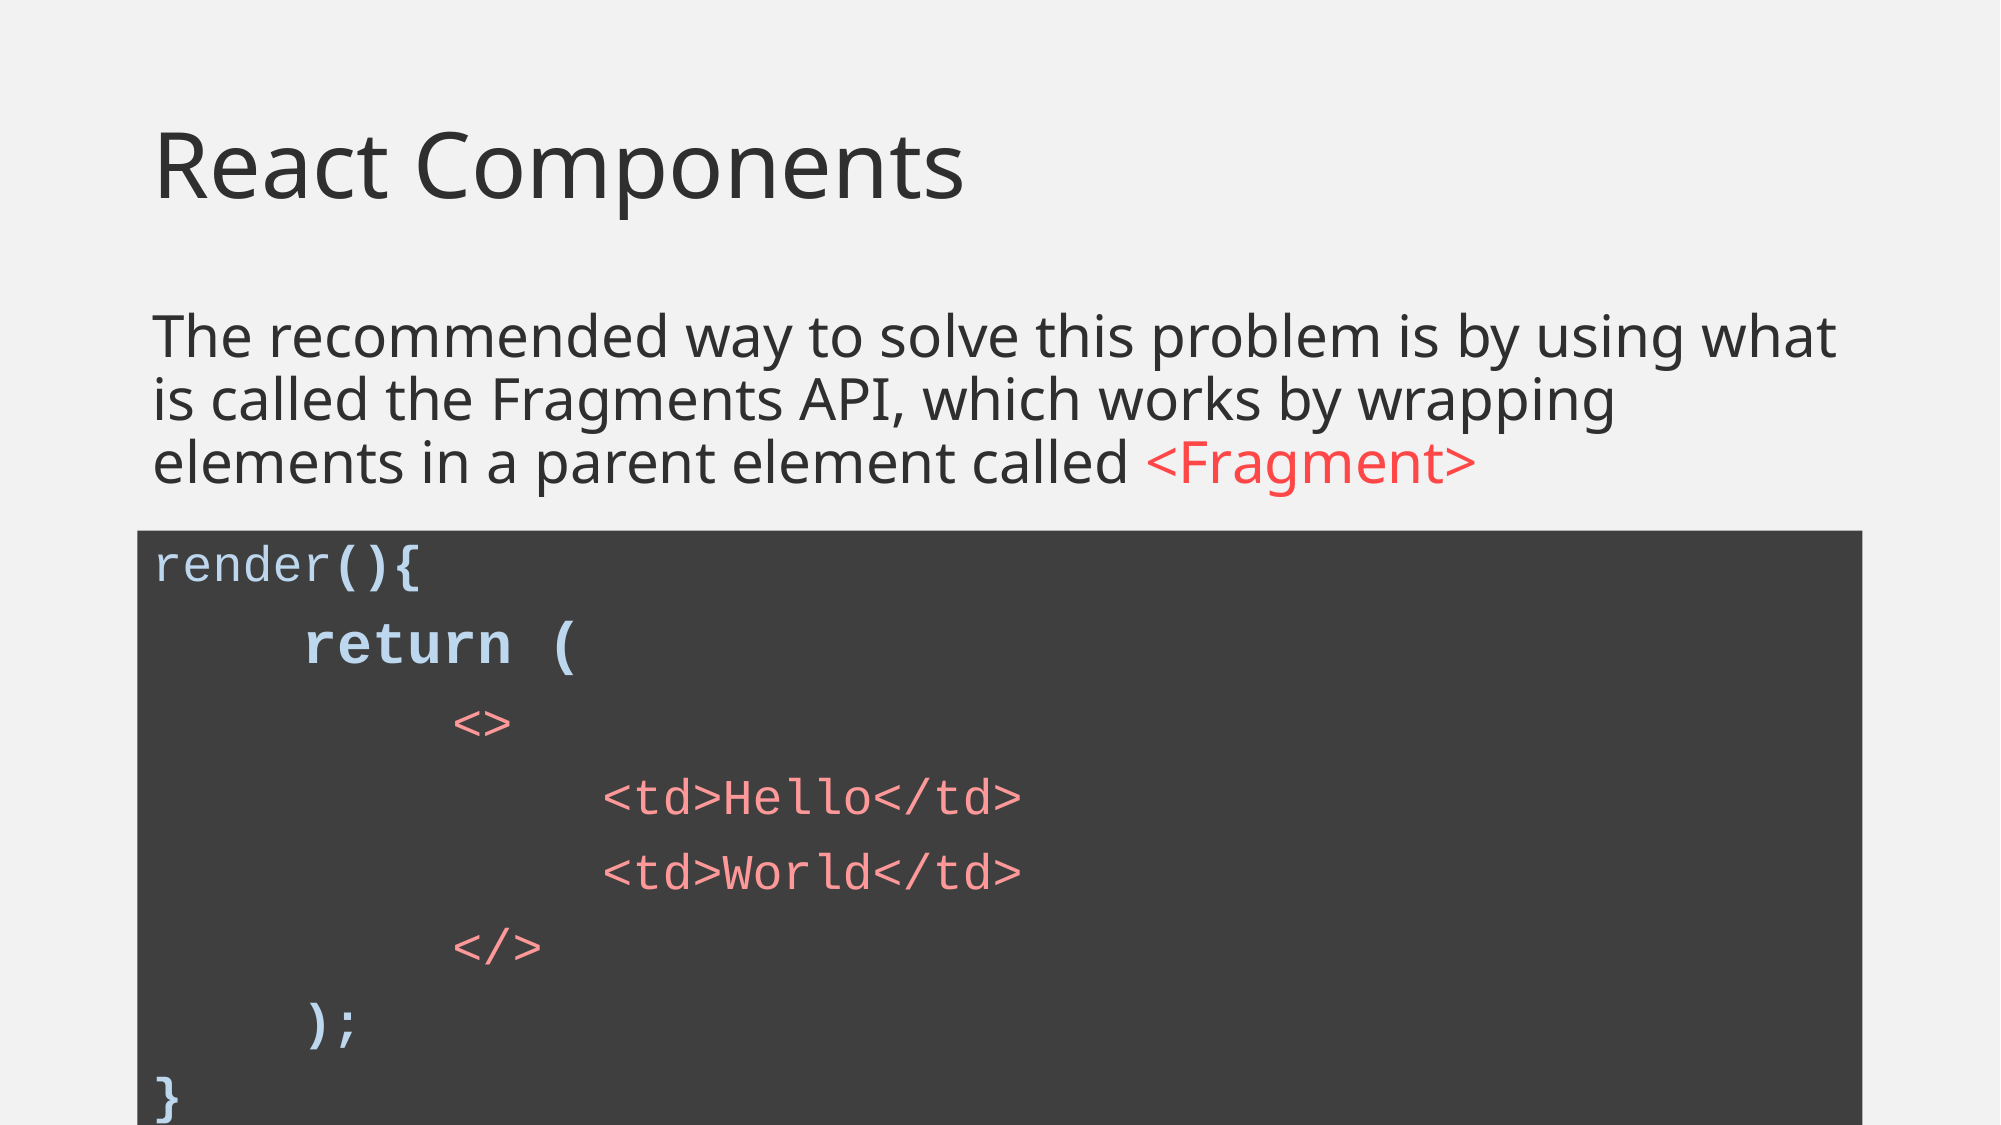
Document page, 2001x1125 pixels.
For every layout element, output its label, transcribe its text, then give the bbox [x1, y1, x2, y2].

text_box render(){ return ( <> <td>Hello</td> <td>World</td> </> ); } [137, 530, 1863, 1125]
title React Components [137, 59, 1863, 278]
list The recommended way to solve this problem is by using what is called the Fragments API, which works by wrapping elements in a parent element called <Fragment> [137, 299, 1863, 530]
